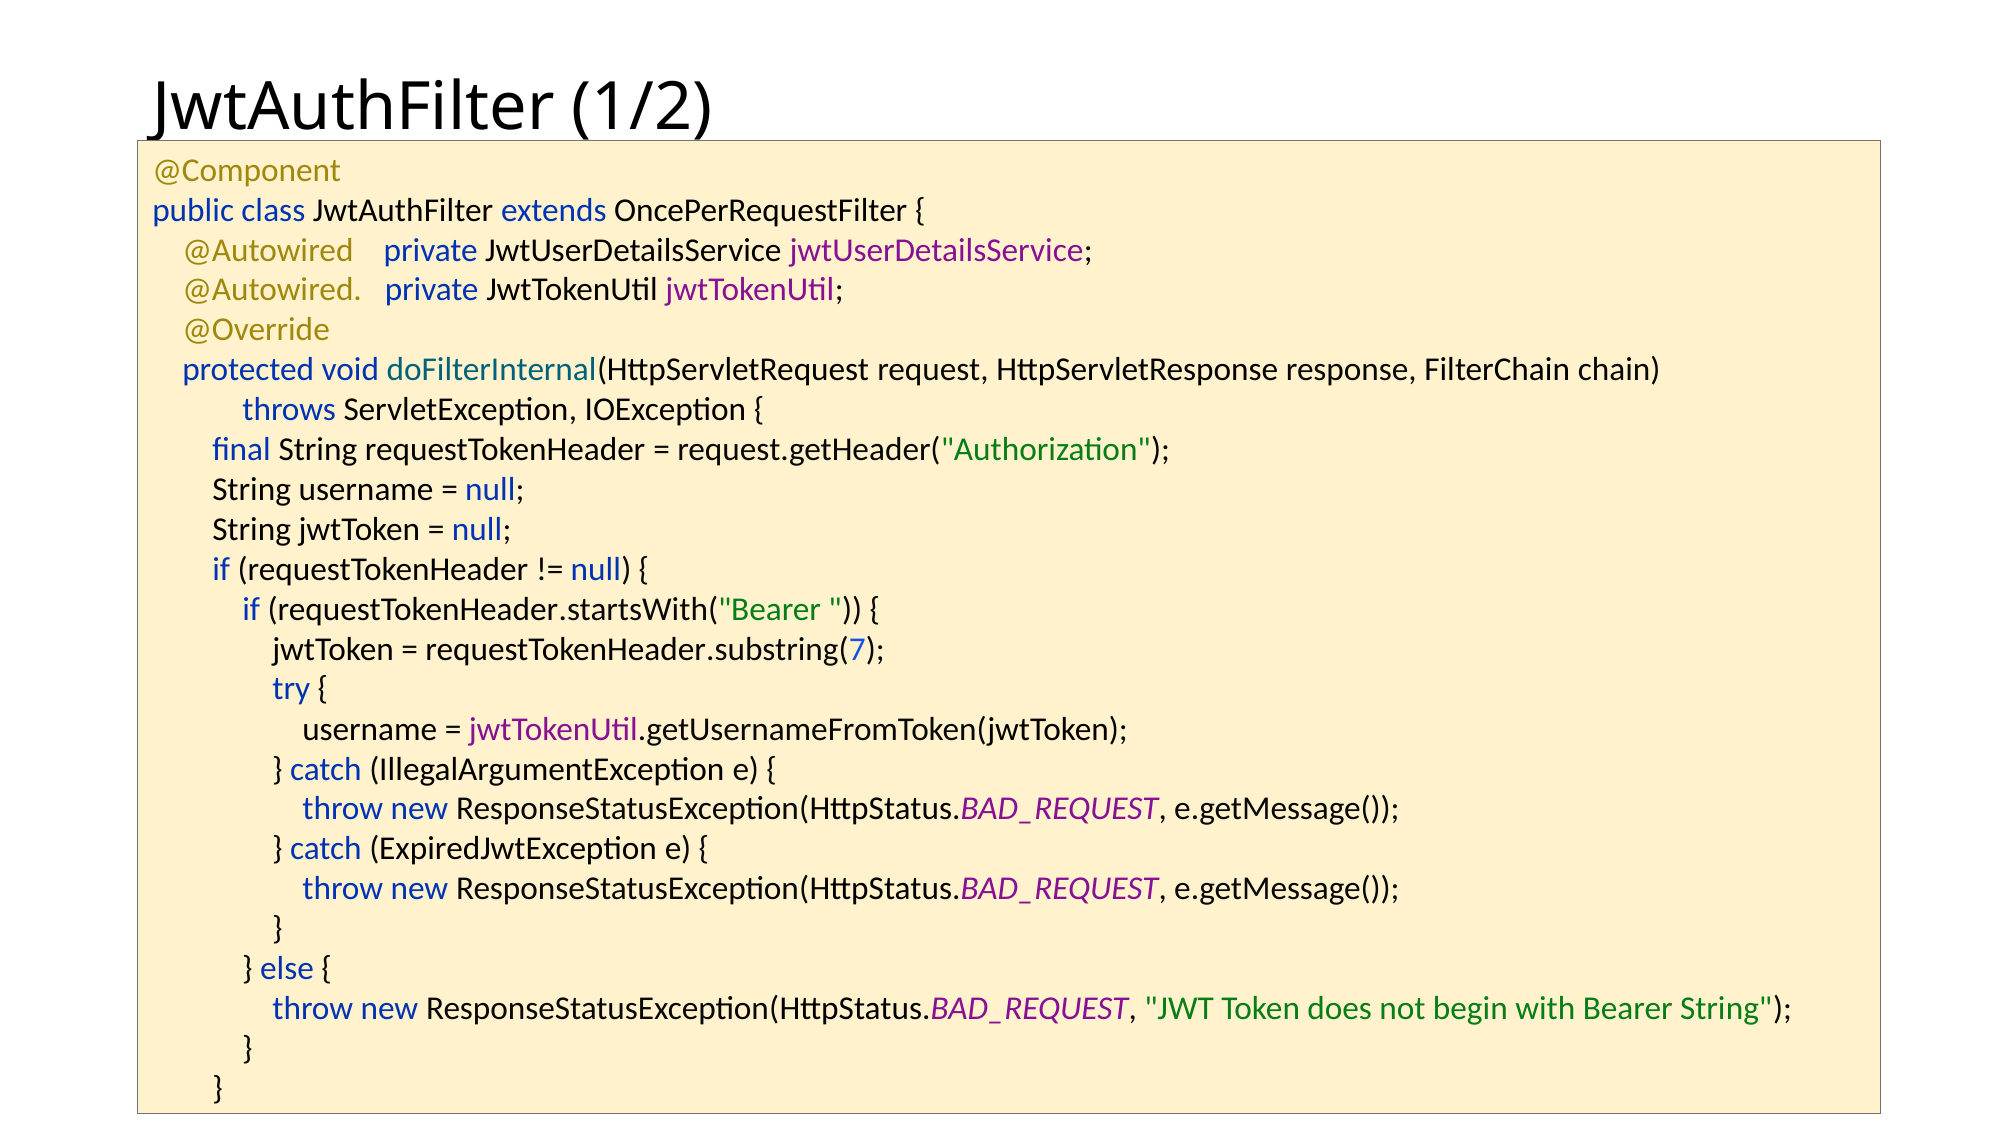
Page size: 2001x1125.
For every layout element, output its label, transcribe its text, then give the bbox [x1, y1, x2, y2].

text_box @Component public class JwtAuthFilter extends OncePerRequestFilter { @Autowired private JwtUserDetailsService jwtUserDetailsService; @Autowired. private JwtTokenUtil jwtTokenUtil; @Override protected void doFilterInternal(HttpServletRequest request, HttpServletResponse response, FilterChain chain) throws ServletException, IOException { final String requestTokenHeader = request.getHeader("Authorization"); String username = null; String jwtToken = null; if (requestTokenHeader != null) { if (requestTokenHeader.startsWith("Bearer ")) { jwtToken = requestTokenHeader.substring(7); try { username = jwtTokenUtil.getUsernameFromToken(jwtToken); } catch (IllegalArgumentException e) { throw new ResponseStatusException(HttpStatus.BAD_REQUEST, e.getMessage()); } catch (ExpiredJwtException e) { throw new ResponseStatusException(HttpStatus.BAD_REQUEST, e.getMessage()); } } else { throw new ResponseStatusException(HttpStatus.BAD_REQUEST, "JWT Token does not begin with Bearer String"); } } [137, 140, 1881, 1114]
title JwtAuthFilter (1/2) [137, 59, 1863, 140]
